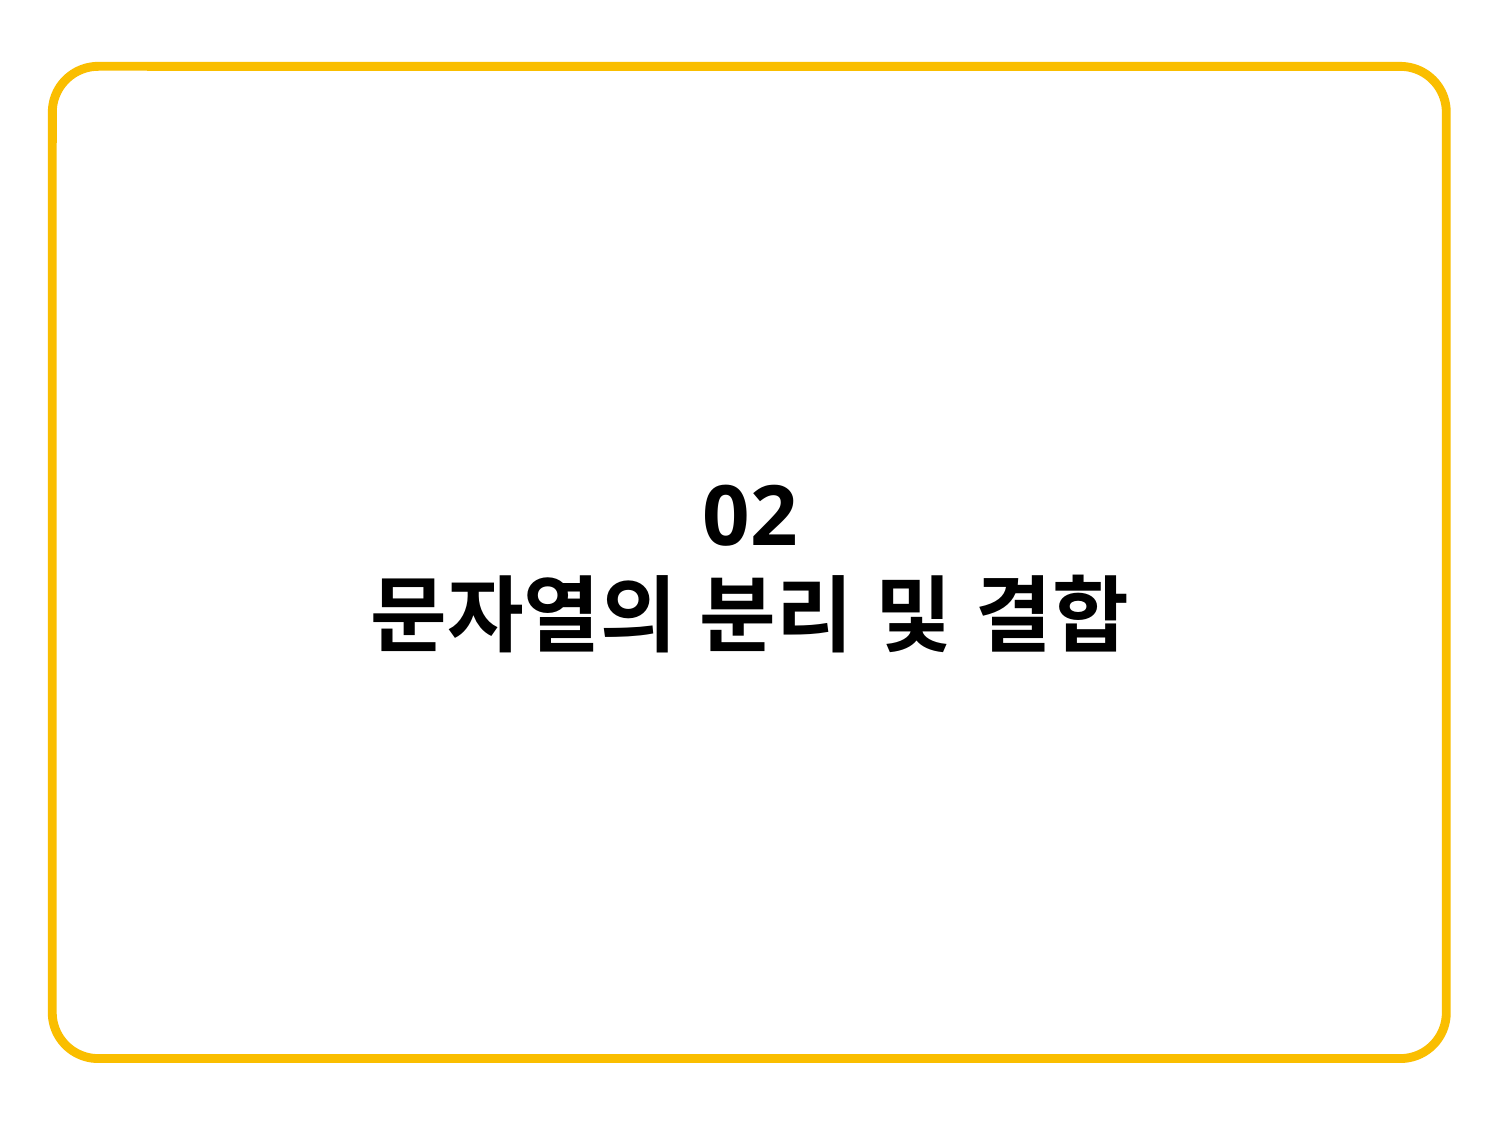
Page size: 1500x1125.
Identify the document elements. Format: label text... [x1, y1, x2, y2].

text_box 02 문자열의 분리 및 결합 [53, 403, 1447, 722]
